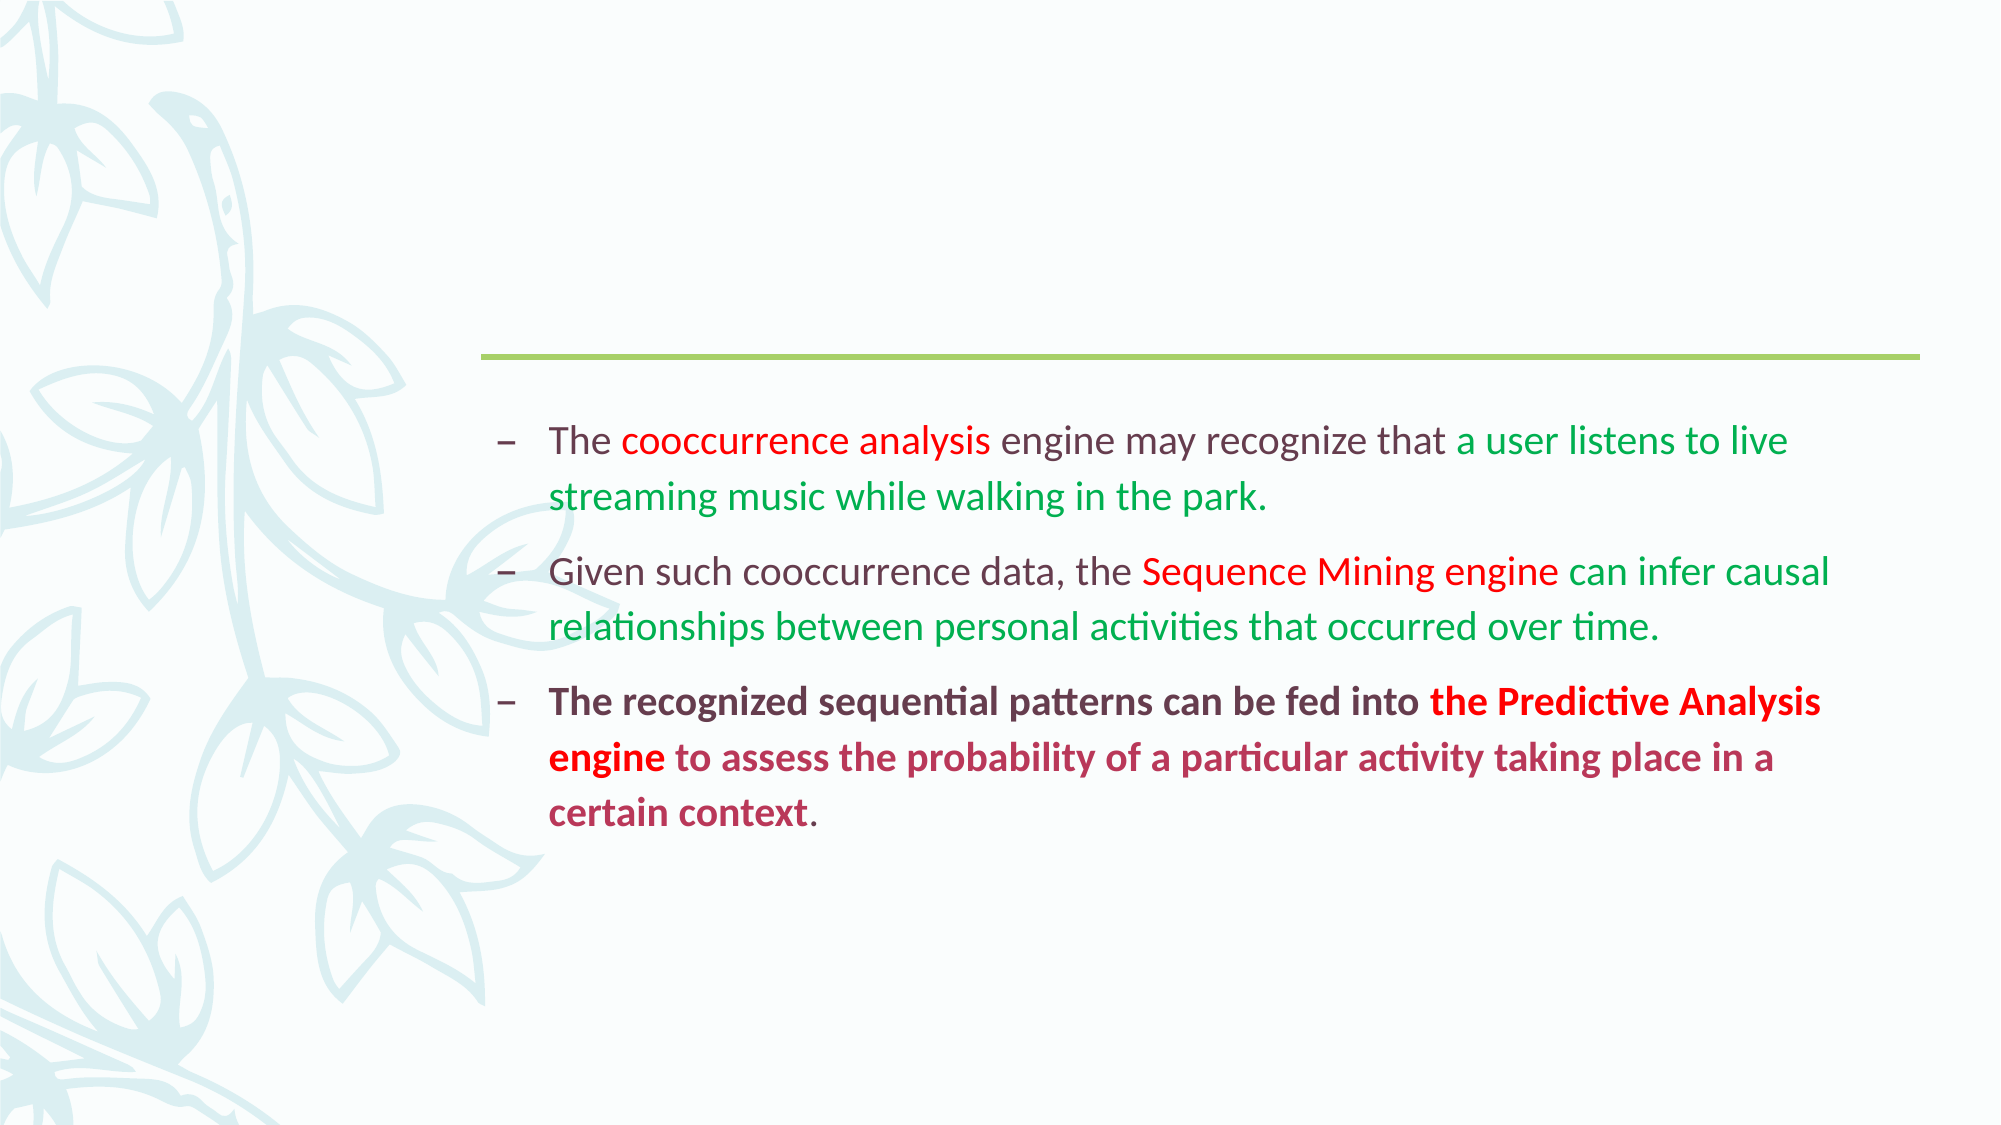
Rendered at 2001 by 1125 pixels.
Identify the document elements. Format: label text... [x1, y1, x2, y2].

list The cooccurrence analysis engine may recognize that a user listens to live streaming music while walking in the park. Given such cooccurrence data, the Sequence Mining engine can infer causal relationships between personal activities that occurred over time. The recognized sequential patterns can be fed into the Predictive Analysis engine to assess the probability of a particular activity taking place in a certain context. [481, 399, 1920, 999]
